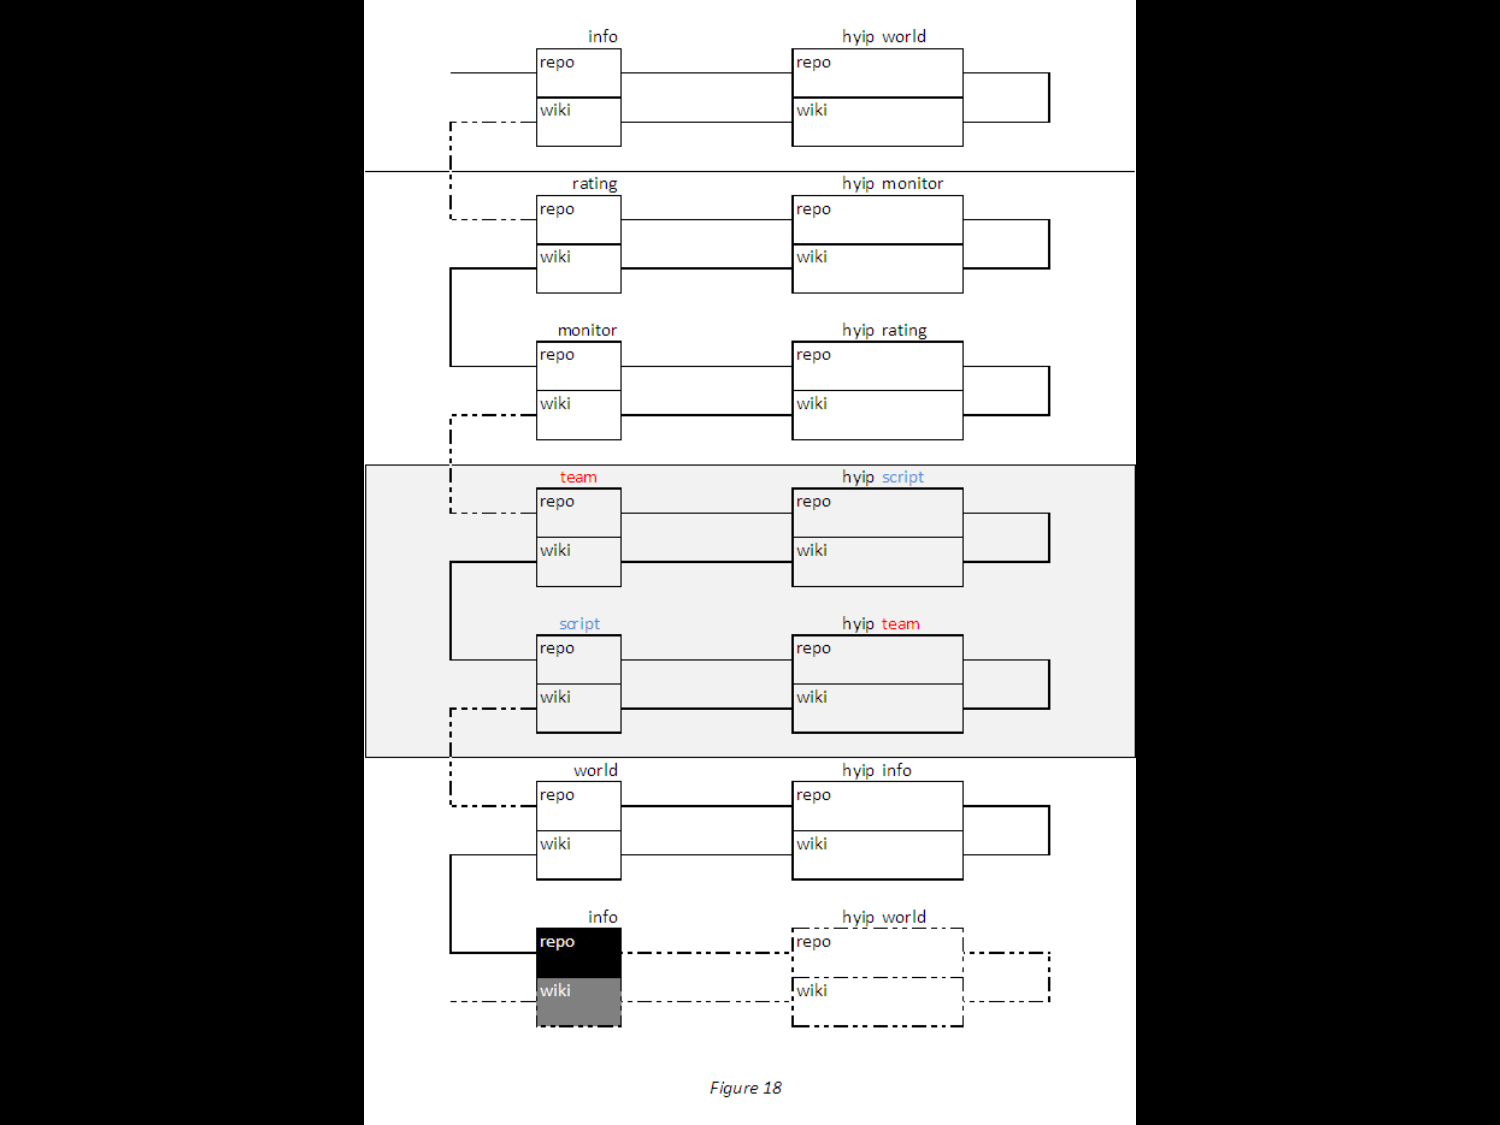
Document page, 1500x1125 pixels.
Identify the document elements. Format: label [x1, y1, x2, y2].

picture [364, 0, 1136, 1125]
